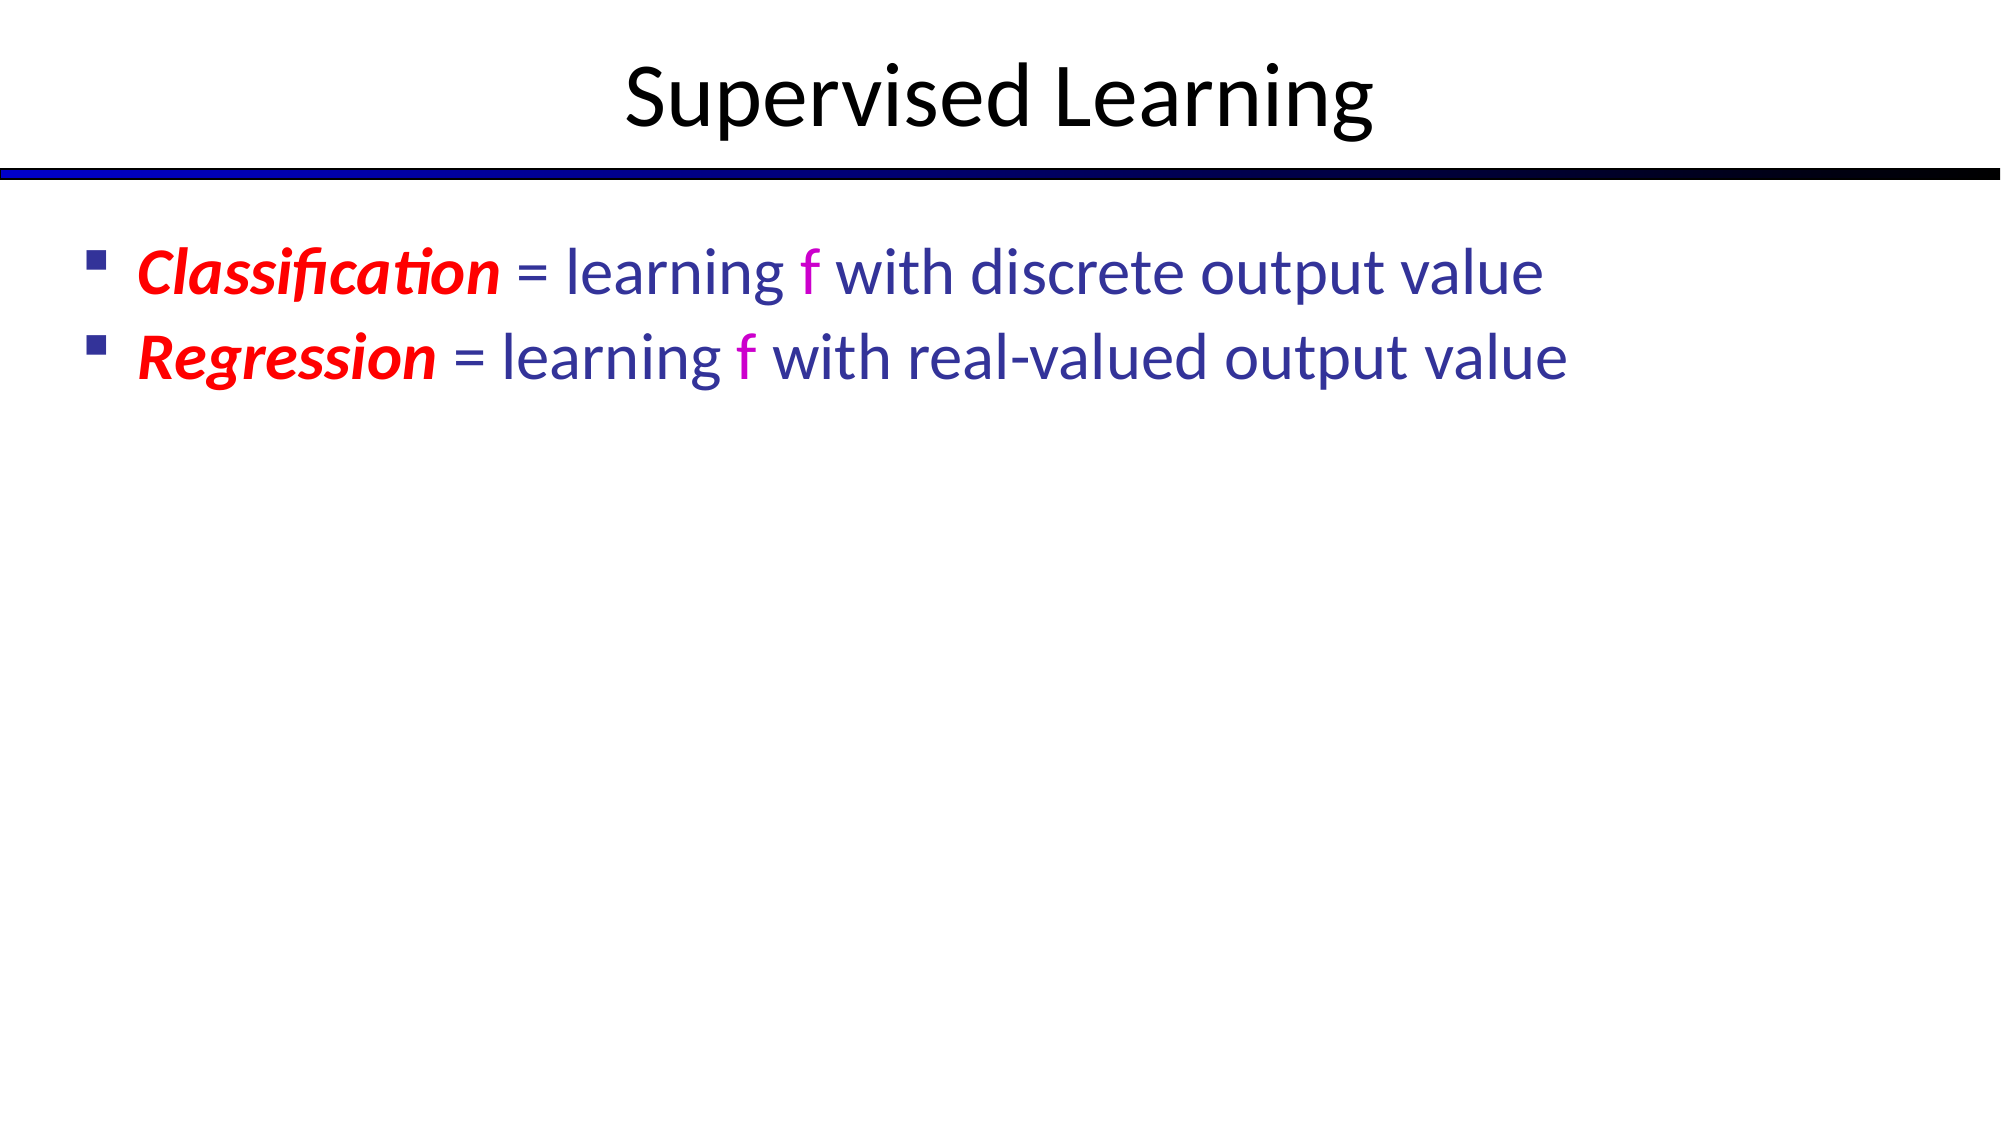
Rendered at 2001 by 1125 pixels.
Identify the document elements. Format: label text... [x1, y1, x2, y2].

list Classification = learning f with discrete output value Regression = learning f with real-valued output value [66, 228, 1934, 1006]
title Supervised Learning [0, 0, 2000, 184]
